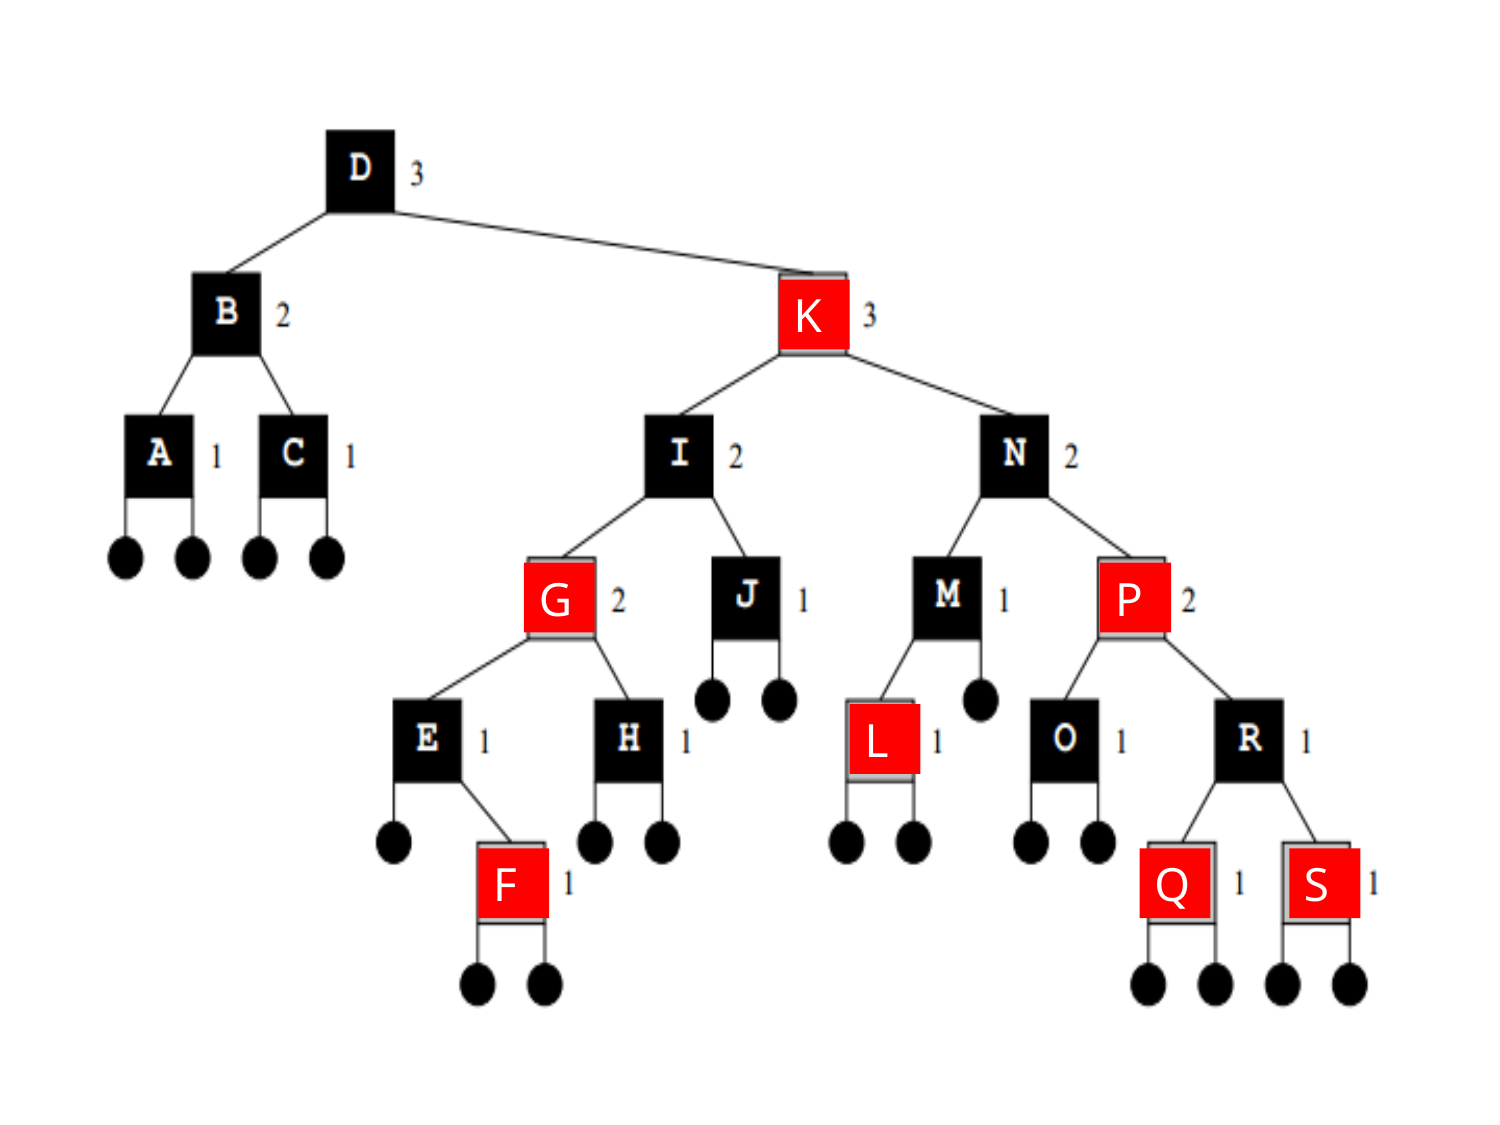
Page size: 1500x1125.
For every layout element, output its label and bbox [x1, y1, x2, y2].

picture [52, 99, 1424, 1036]
